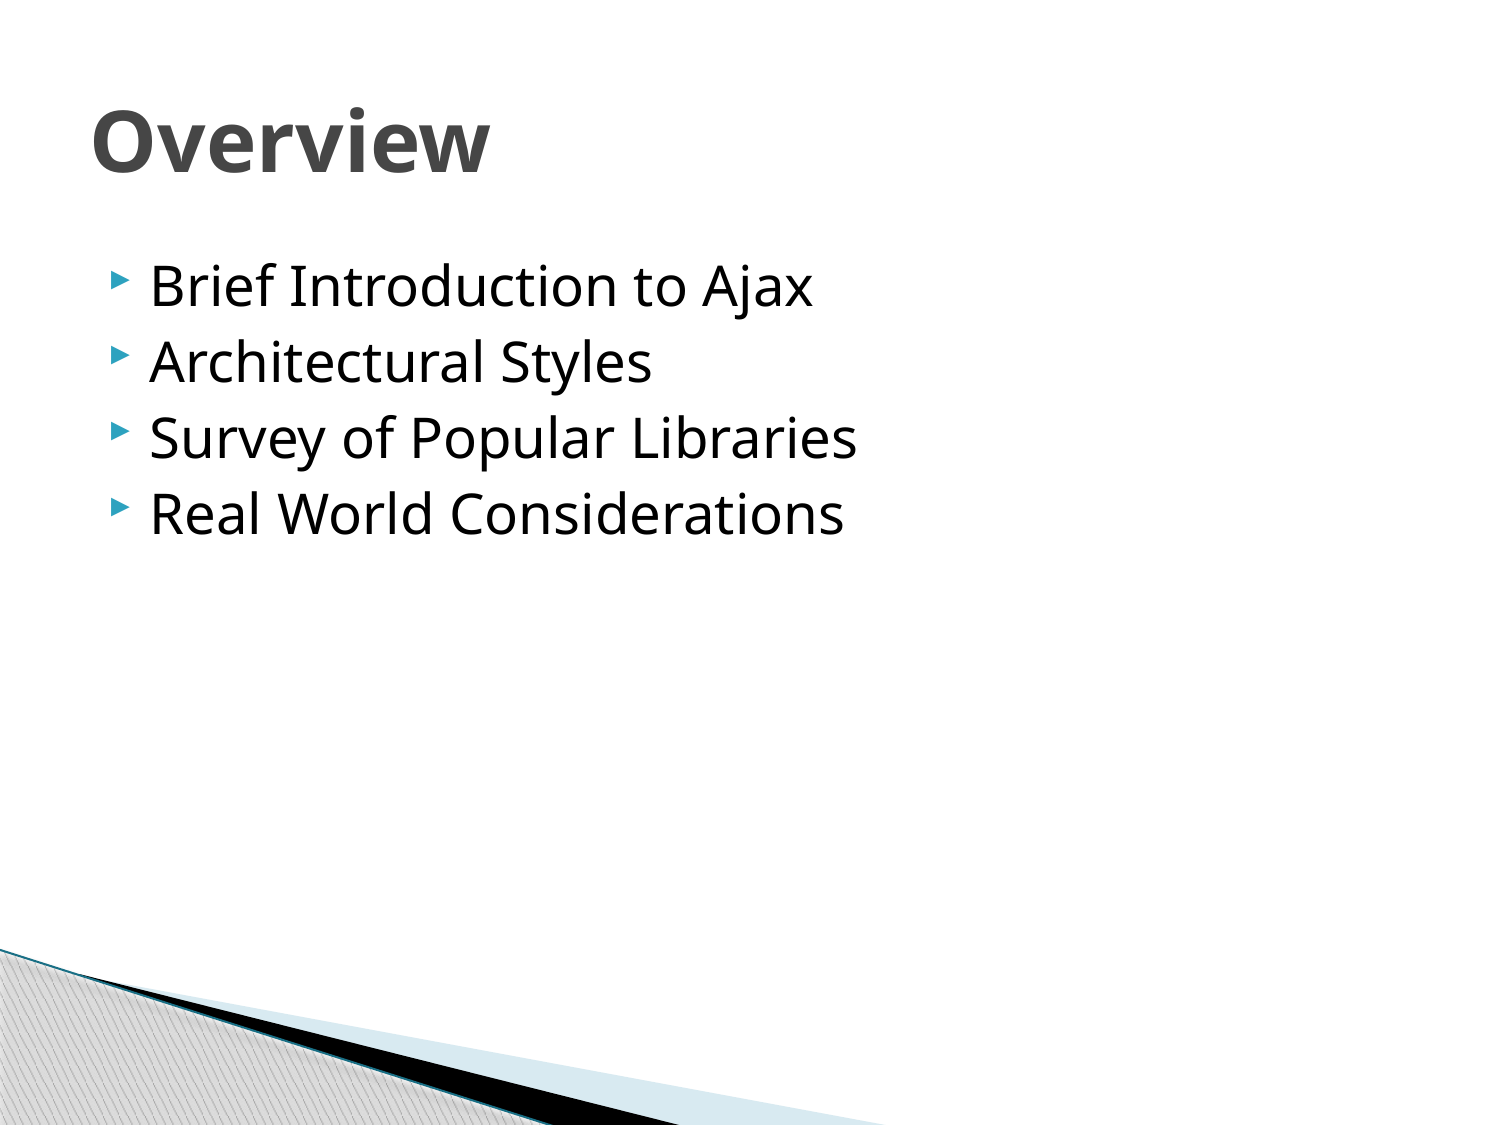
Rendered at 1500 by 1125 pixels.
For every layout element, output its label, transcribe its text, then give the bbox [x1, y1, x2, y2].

list Brief Introduction to Ajax Architectural Styles Survey of Popular Libraries Real World Considerations [74, 242, 1426, 1038]
title Overview [75, 45, 1425, 233]
